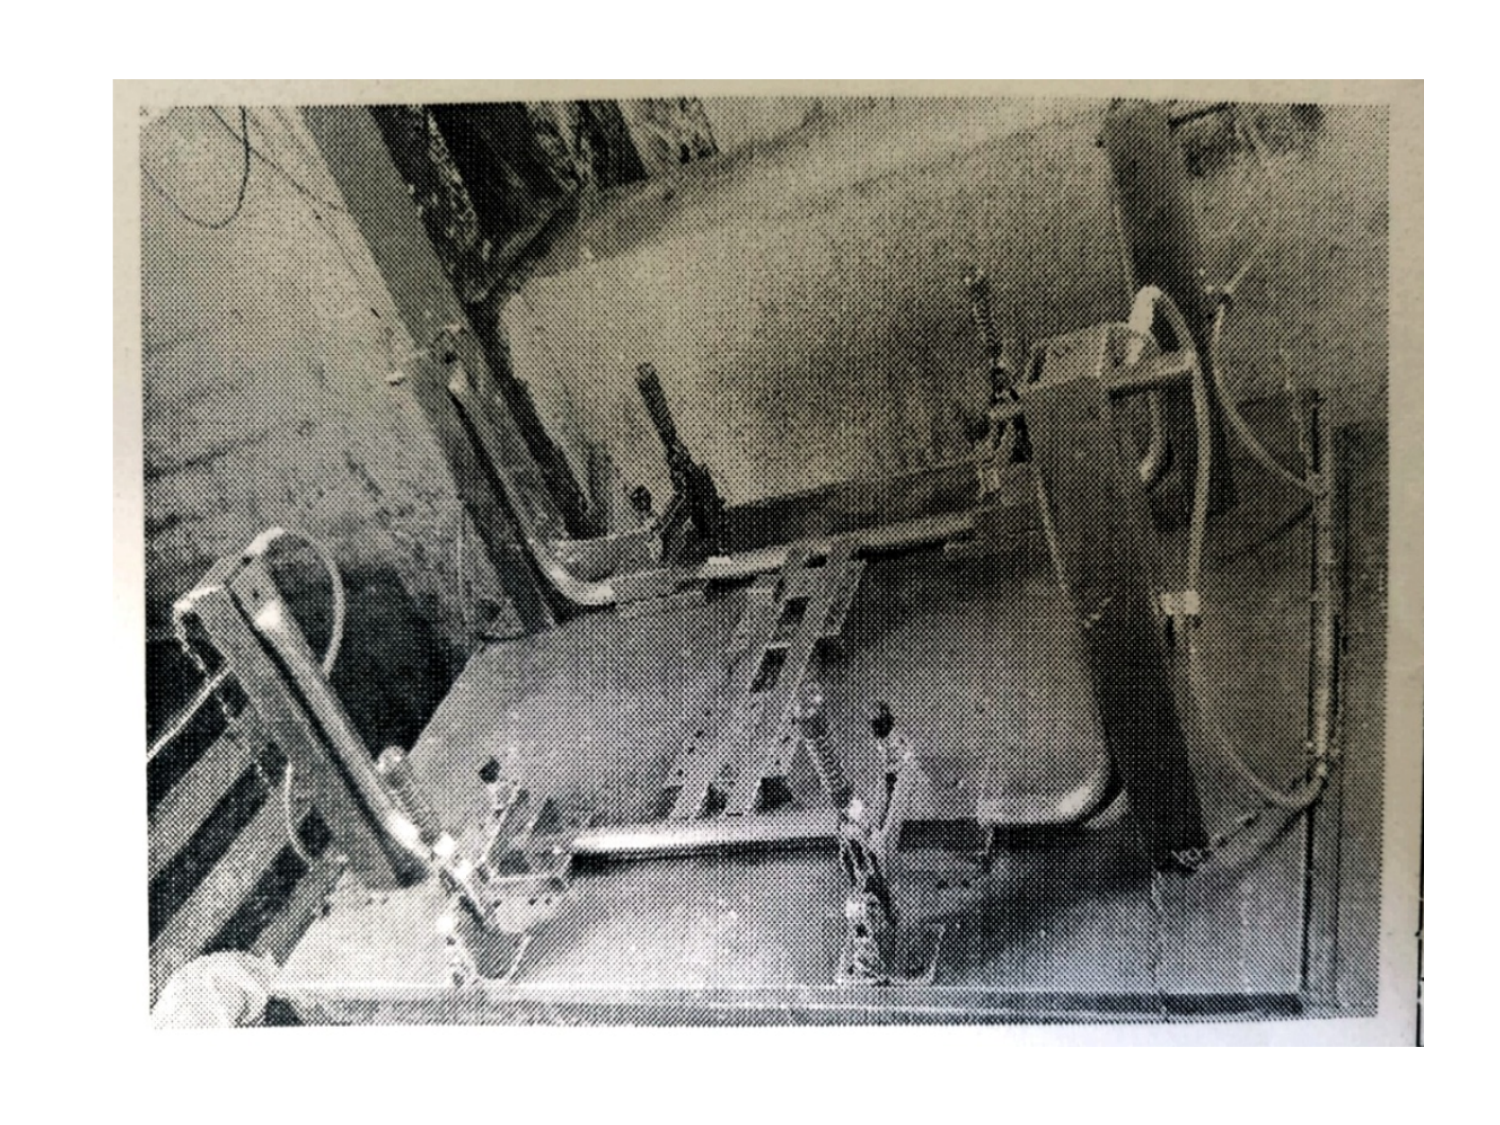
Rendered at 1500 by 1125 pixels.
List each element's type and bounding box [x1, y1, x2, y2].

picture [114, 80, 283, 1045]
picture [1253, 80, 1424, 1045]
list [283, 0, 1253, 1125]
